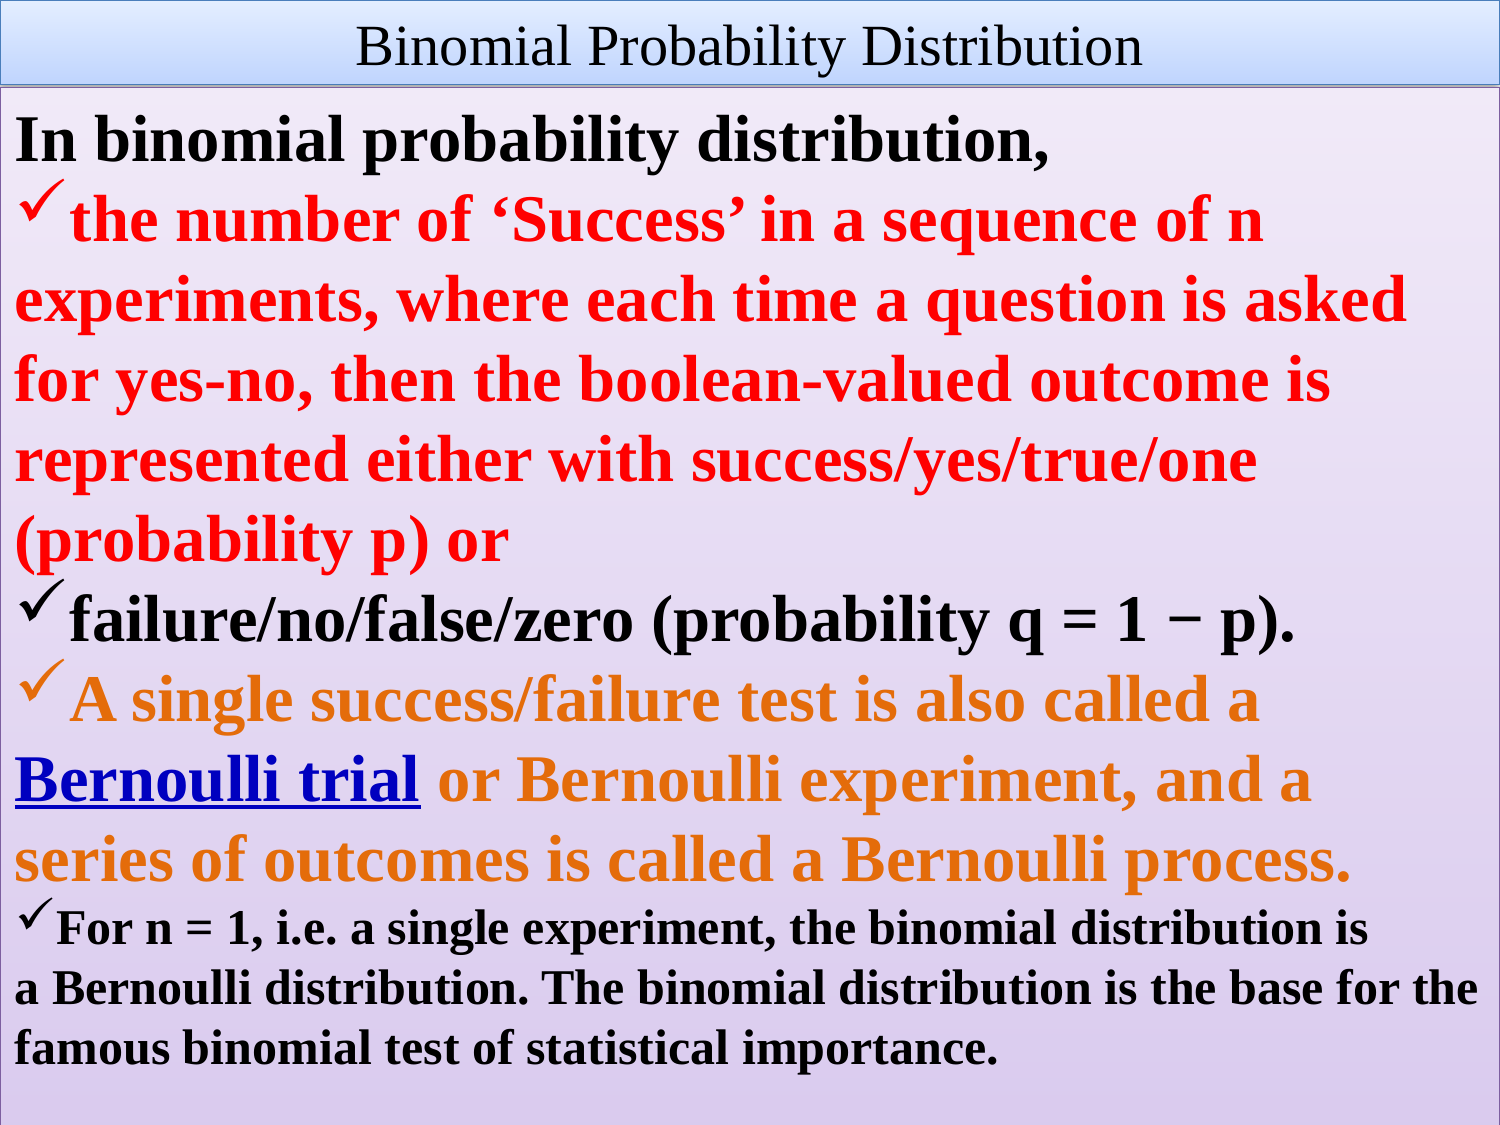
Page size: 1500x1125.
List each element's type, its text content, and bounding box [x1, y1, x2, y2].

text_box In binomial probability distribution, the number of ‘Success’ in a sequence of n experiments, where each time a question is asked for yes-no, then the boolean-valued outcome is represented either with success/yes/true/one (probability p) or failure/no/false/zero (probability q = 1 − p). A single success/failure test is also called a Bernoulli trial or Bernoulli experiment, and a series of outcomes is called a Bernoulli process. For n = 1, i.e. a single experiment, the binomial distribution is a Bernoulli distribution. The binomial distribution is the base for the famous binomial test of statistical importance. [0, 87, 1500, 1125]
text_box Binomial Probability Distribution [0, 0, 1500, 85]
